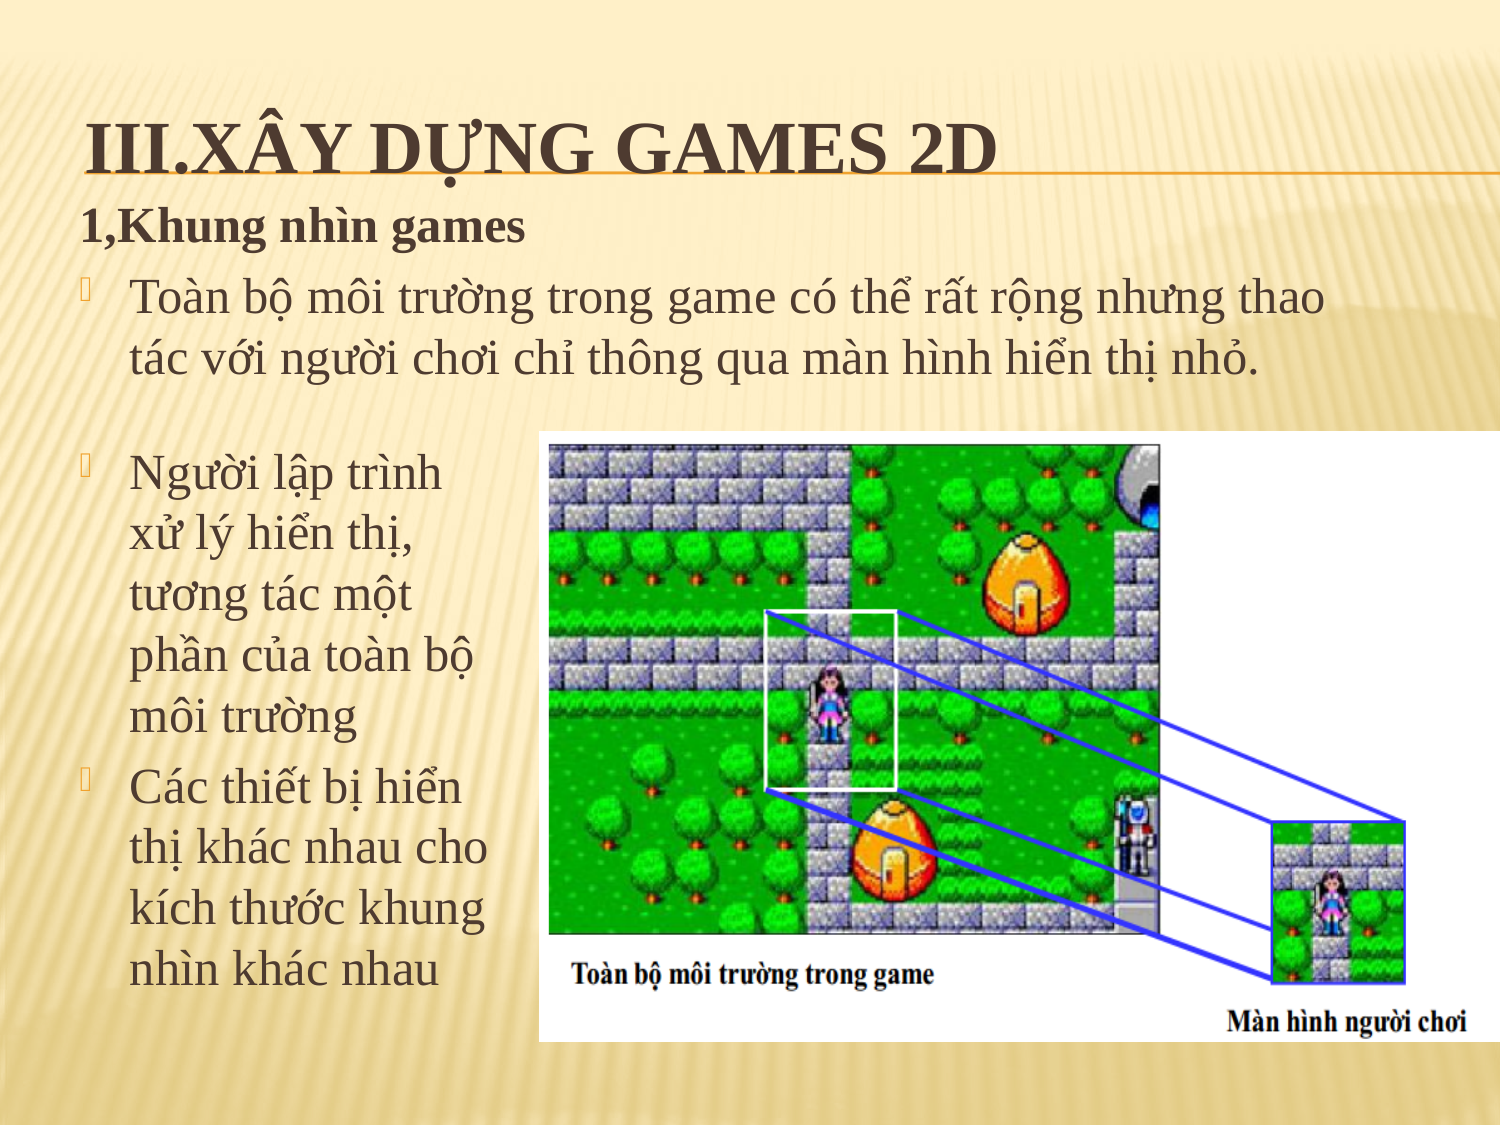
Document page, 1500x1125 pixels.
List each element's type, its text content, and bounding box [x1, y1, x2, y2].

title III.XÂY DỰNG GAMES 2D [50, 75, 1475, 213]
picture [539, 431, 1500, 1043]
text_box Người lập trình xử lý hiển thị, tương tác một phần của toàn bộ môi trường Các thiết bị hiển thị khác nhau cho kích thước khung nhìn khác nhau [64, 431, 520, 1012]
list 1,Khung nhìn games Toàn bộ môi trường trong game có thể rất rộng nhưng thao tác với người chơi chỉ thông qua màn hình hiển thị nhỏ. [64, 184, 1360, 433]
